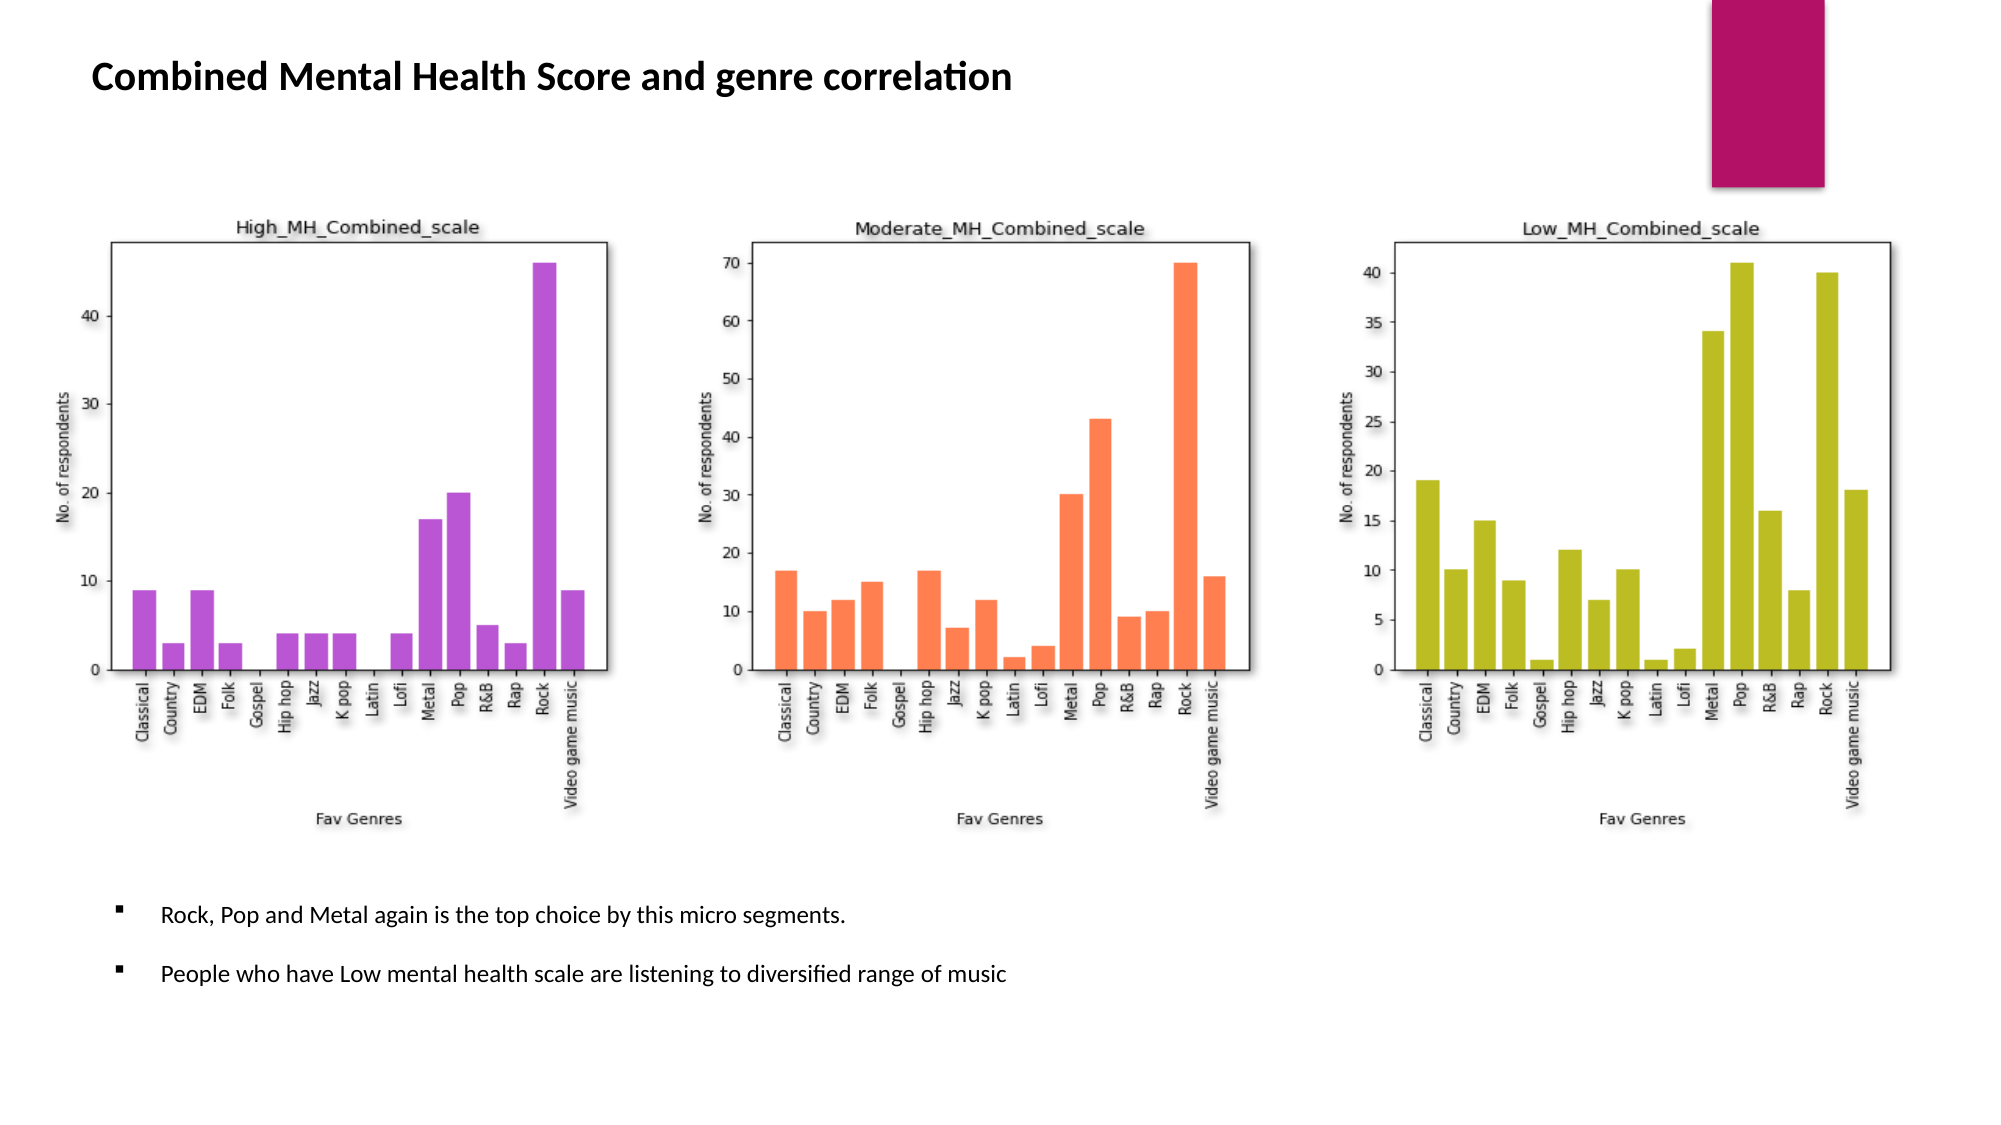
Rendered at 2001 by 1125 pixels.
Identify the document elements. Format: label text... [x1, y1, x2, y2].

picture [47, 210, 1901, 837]
text_box Rock, Pop and Metal again is the top choice by this micro segments. People who have Low mental health scale are listening to diversified range of music [99, 890, 1257, 1056]
text_box Combined Mental Health Score and genre correlation [0, 27, 1116, 165]
